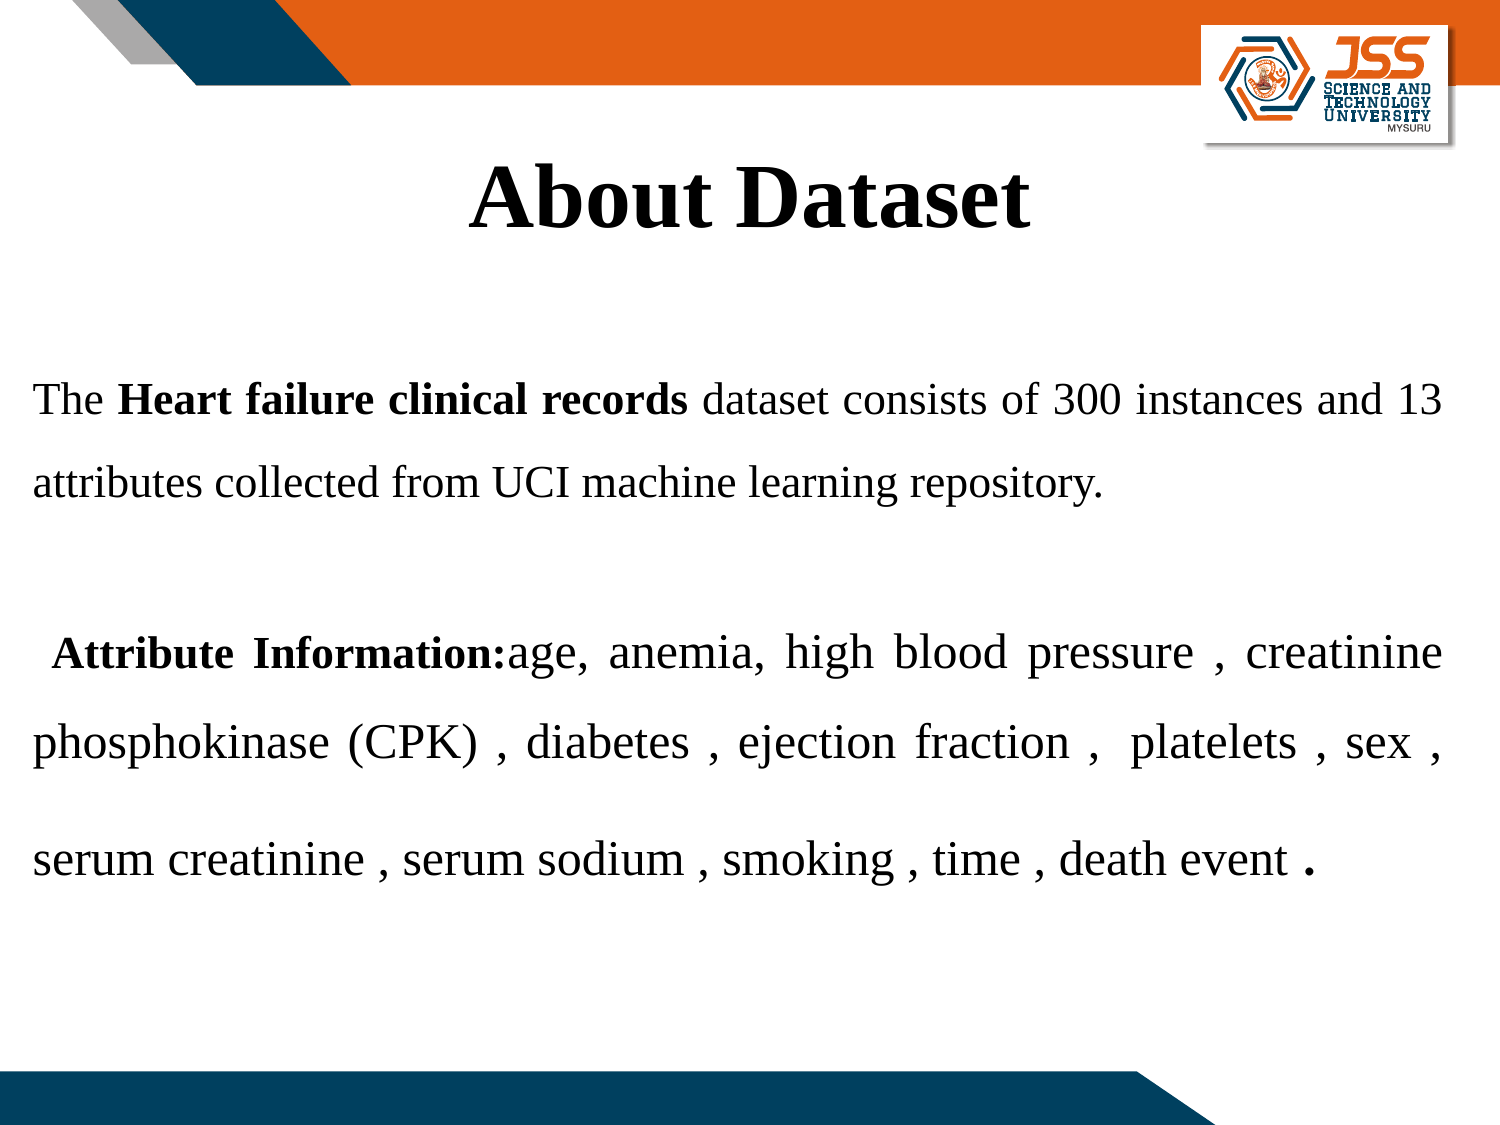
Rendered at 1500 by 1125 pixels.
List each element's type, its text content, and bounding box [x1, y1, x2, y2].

title About Dataset [75, 125, 1425, 256]
list The Heart failure clinical records dataset consists of 300 instances and 13 attributes collected from UCI machine learning repository. Attribute Information:age, anemia, high blood pressure , creatinine phosphokinase (CPK) , diabetes , ejection fraction , platelets , sex , serum creatinine , serum sodium , smoking , time , death event . [17, 278, 1459, 1043]
